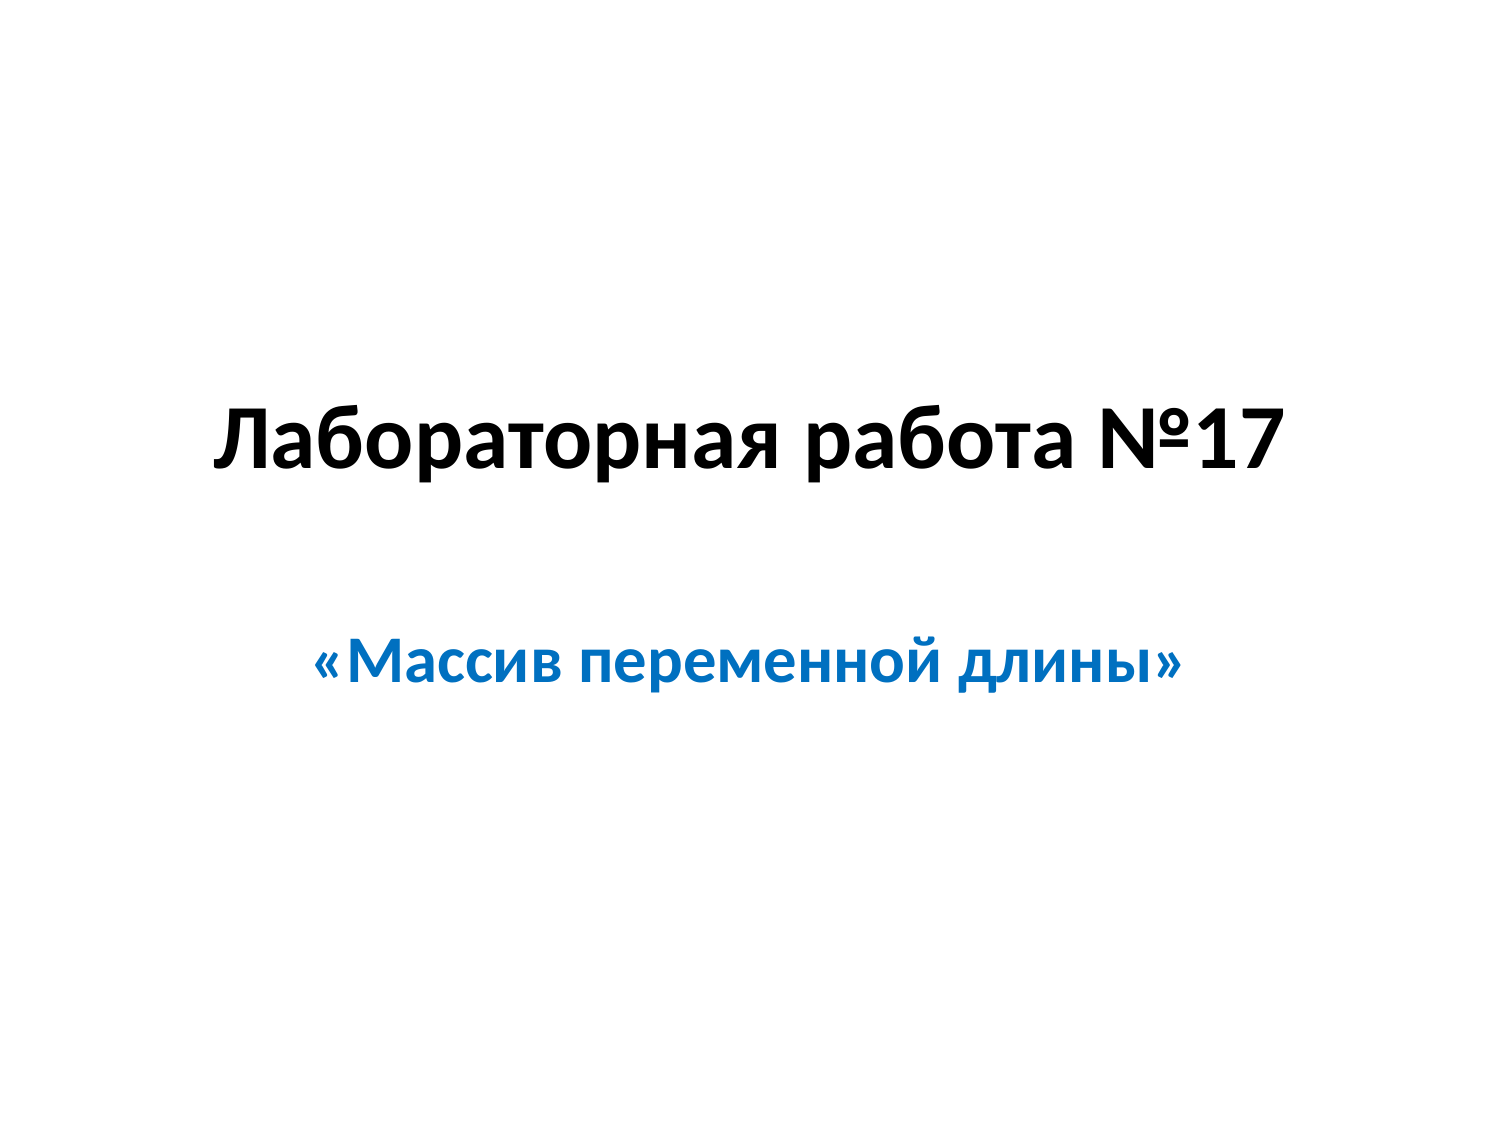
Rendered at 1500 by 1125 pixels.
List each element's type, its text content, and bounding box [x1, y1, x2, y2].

text_box «Массив переменной длины» [74, 562, 1425, 750]
title Лабораторная работа №17 [75, 338, 1425, 526]
